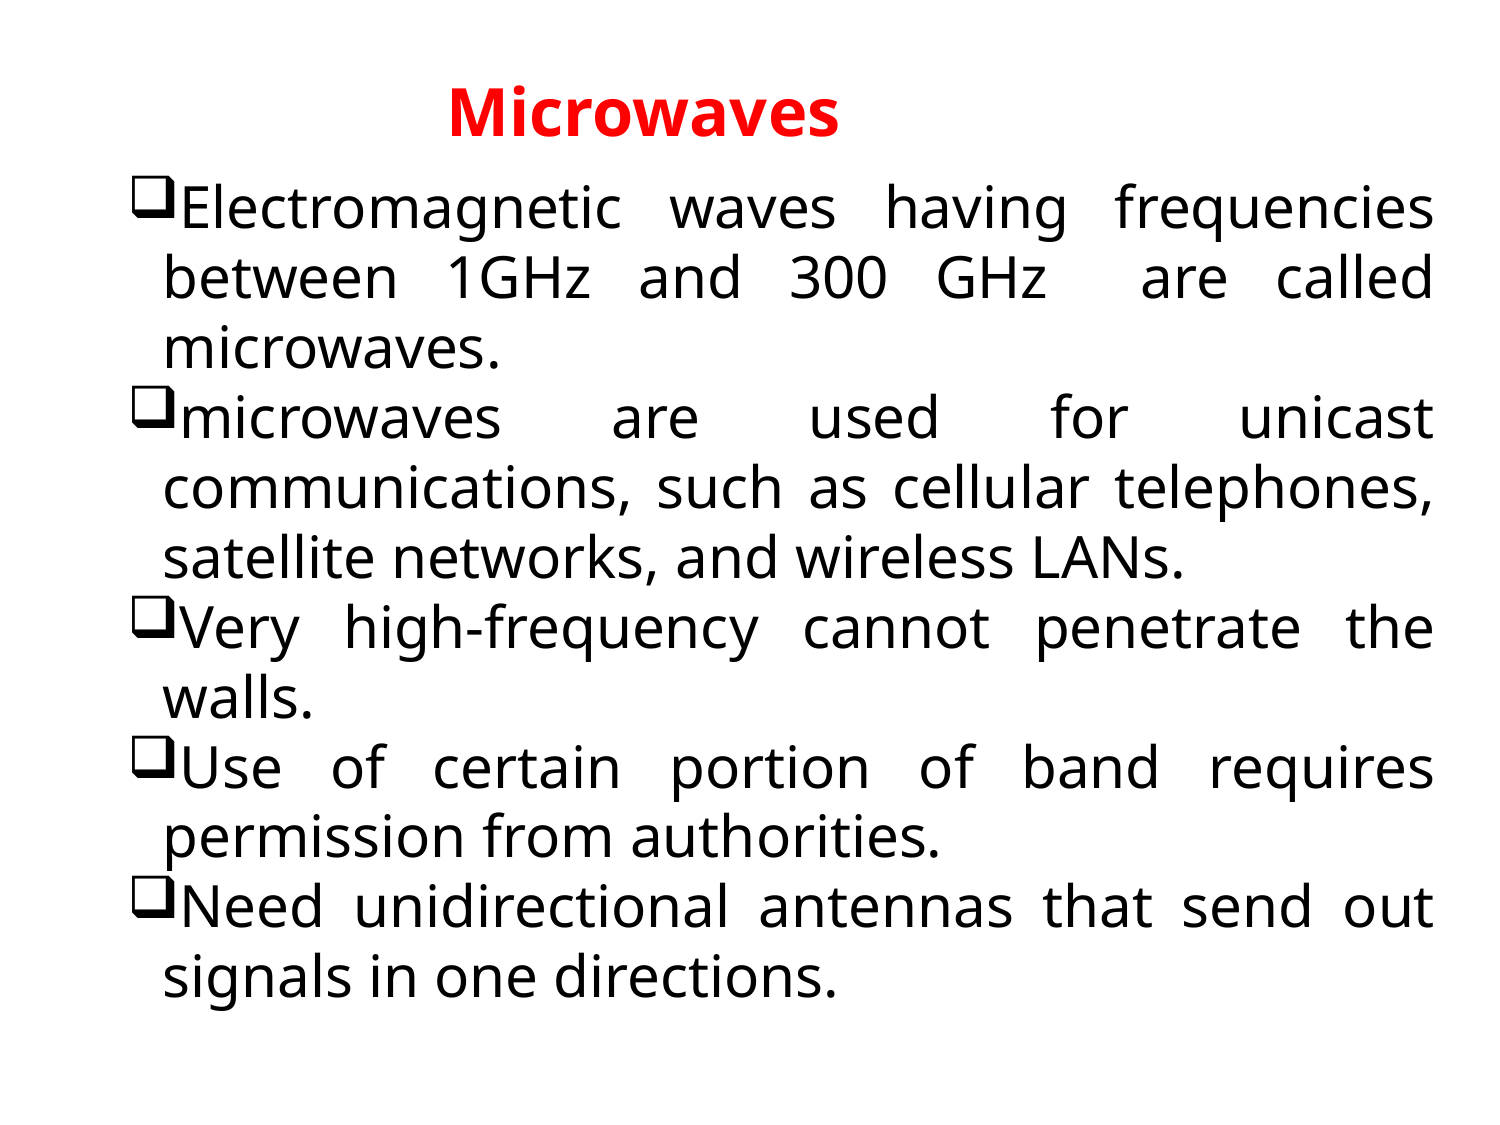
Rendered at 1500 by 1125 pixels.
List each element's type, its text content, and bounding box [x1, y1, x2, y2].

text_box Microwaves [431, 62, 856, 158]
text_box Electromagnetic waves having frequencies between 1GHz and 300 GHz are called microwaves. microwaves are used for unicast communications, such as cellular telephones, satellite networks, and wireless LANs. Very high-frequency cannot penetrate the walls. Use of certain portion of band requires permission from authorities. Need unidirectional antennas that send out signals in one directions. [112, 162, 1450, 1017]
